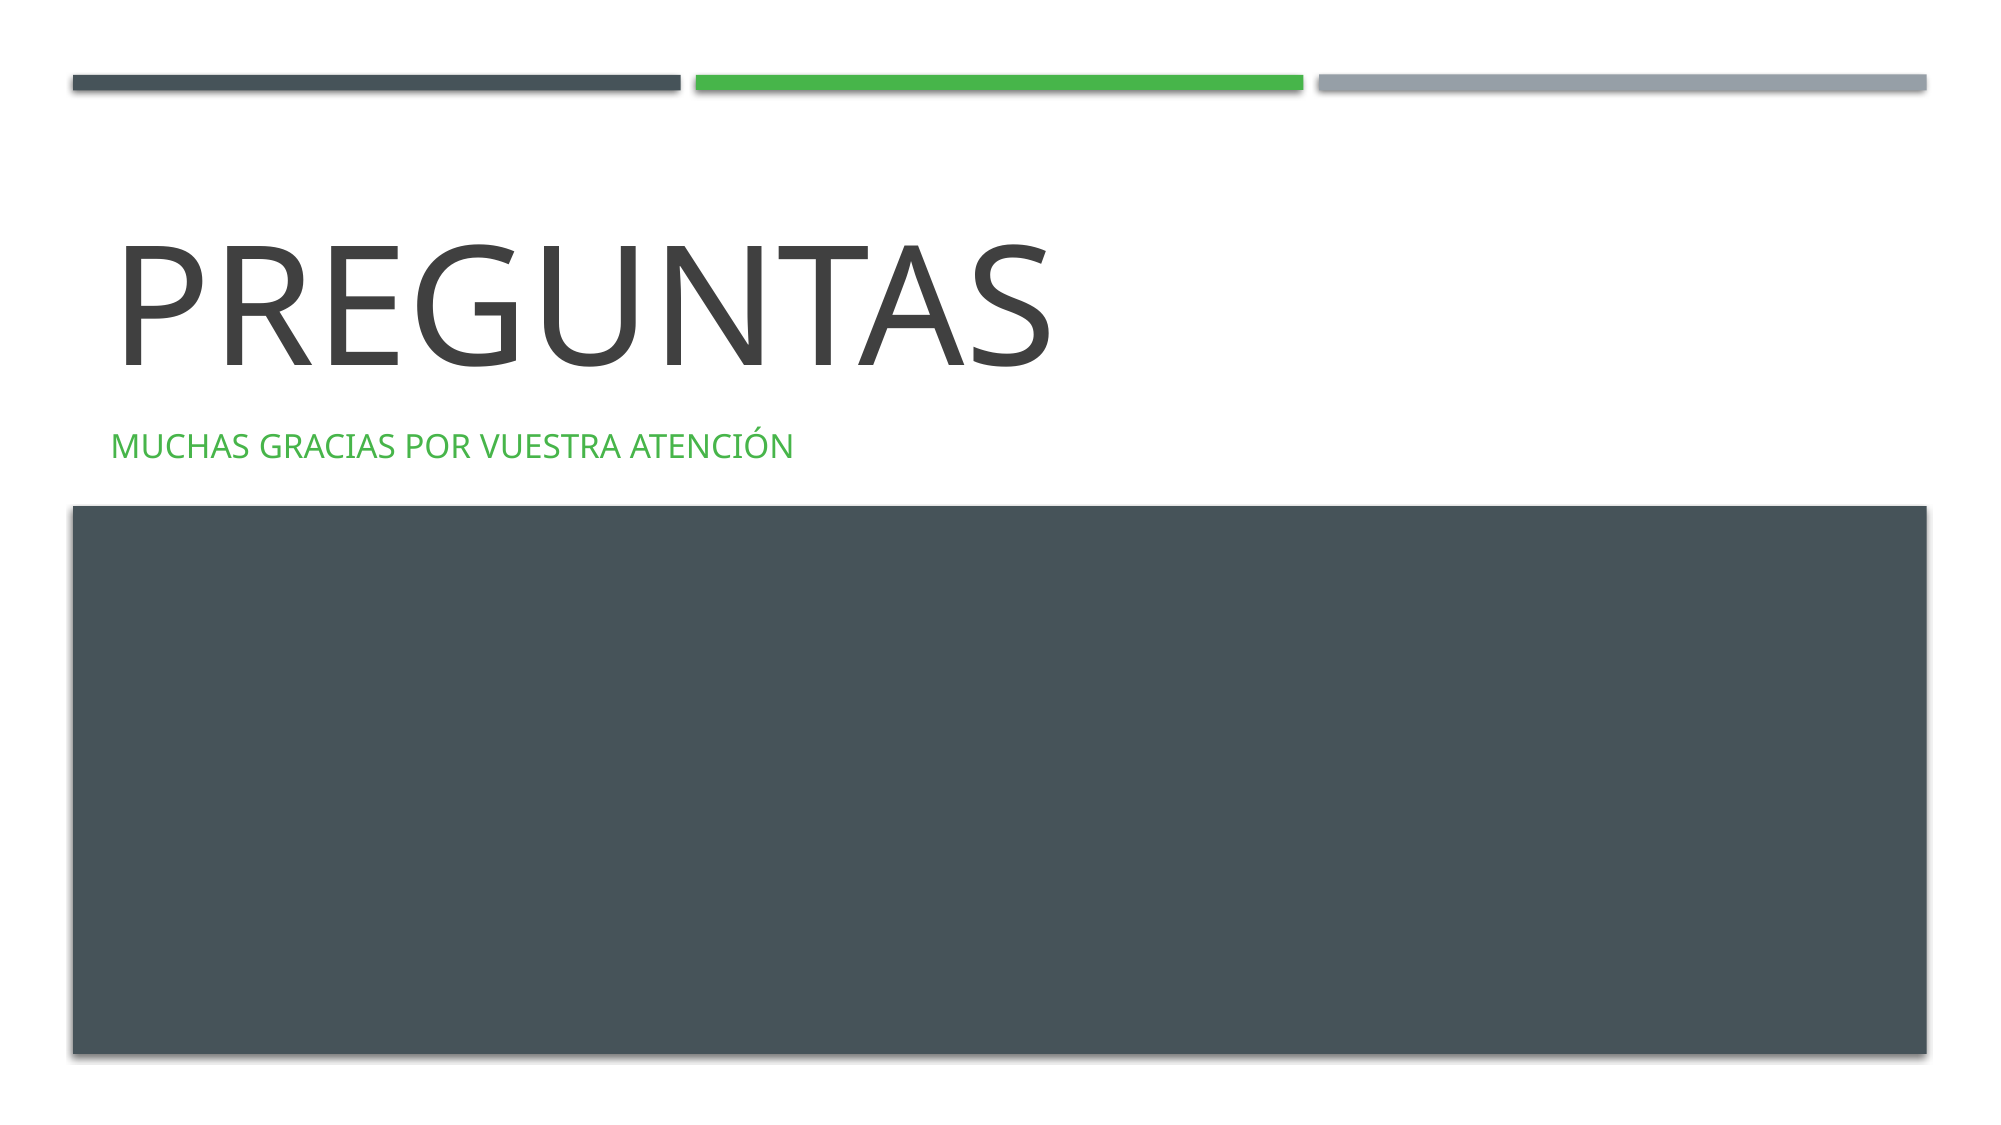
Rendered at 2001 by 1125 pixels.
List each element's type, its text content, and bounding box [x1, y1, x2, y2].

subtitle Muchas gracias por vuestra atención [95, 409, 1899, 507]
title Preguntas [95, 167, 1899, 409]
